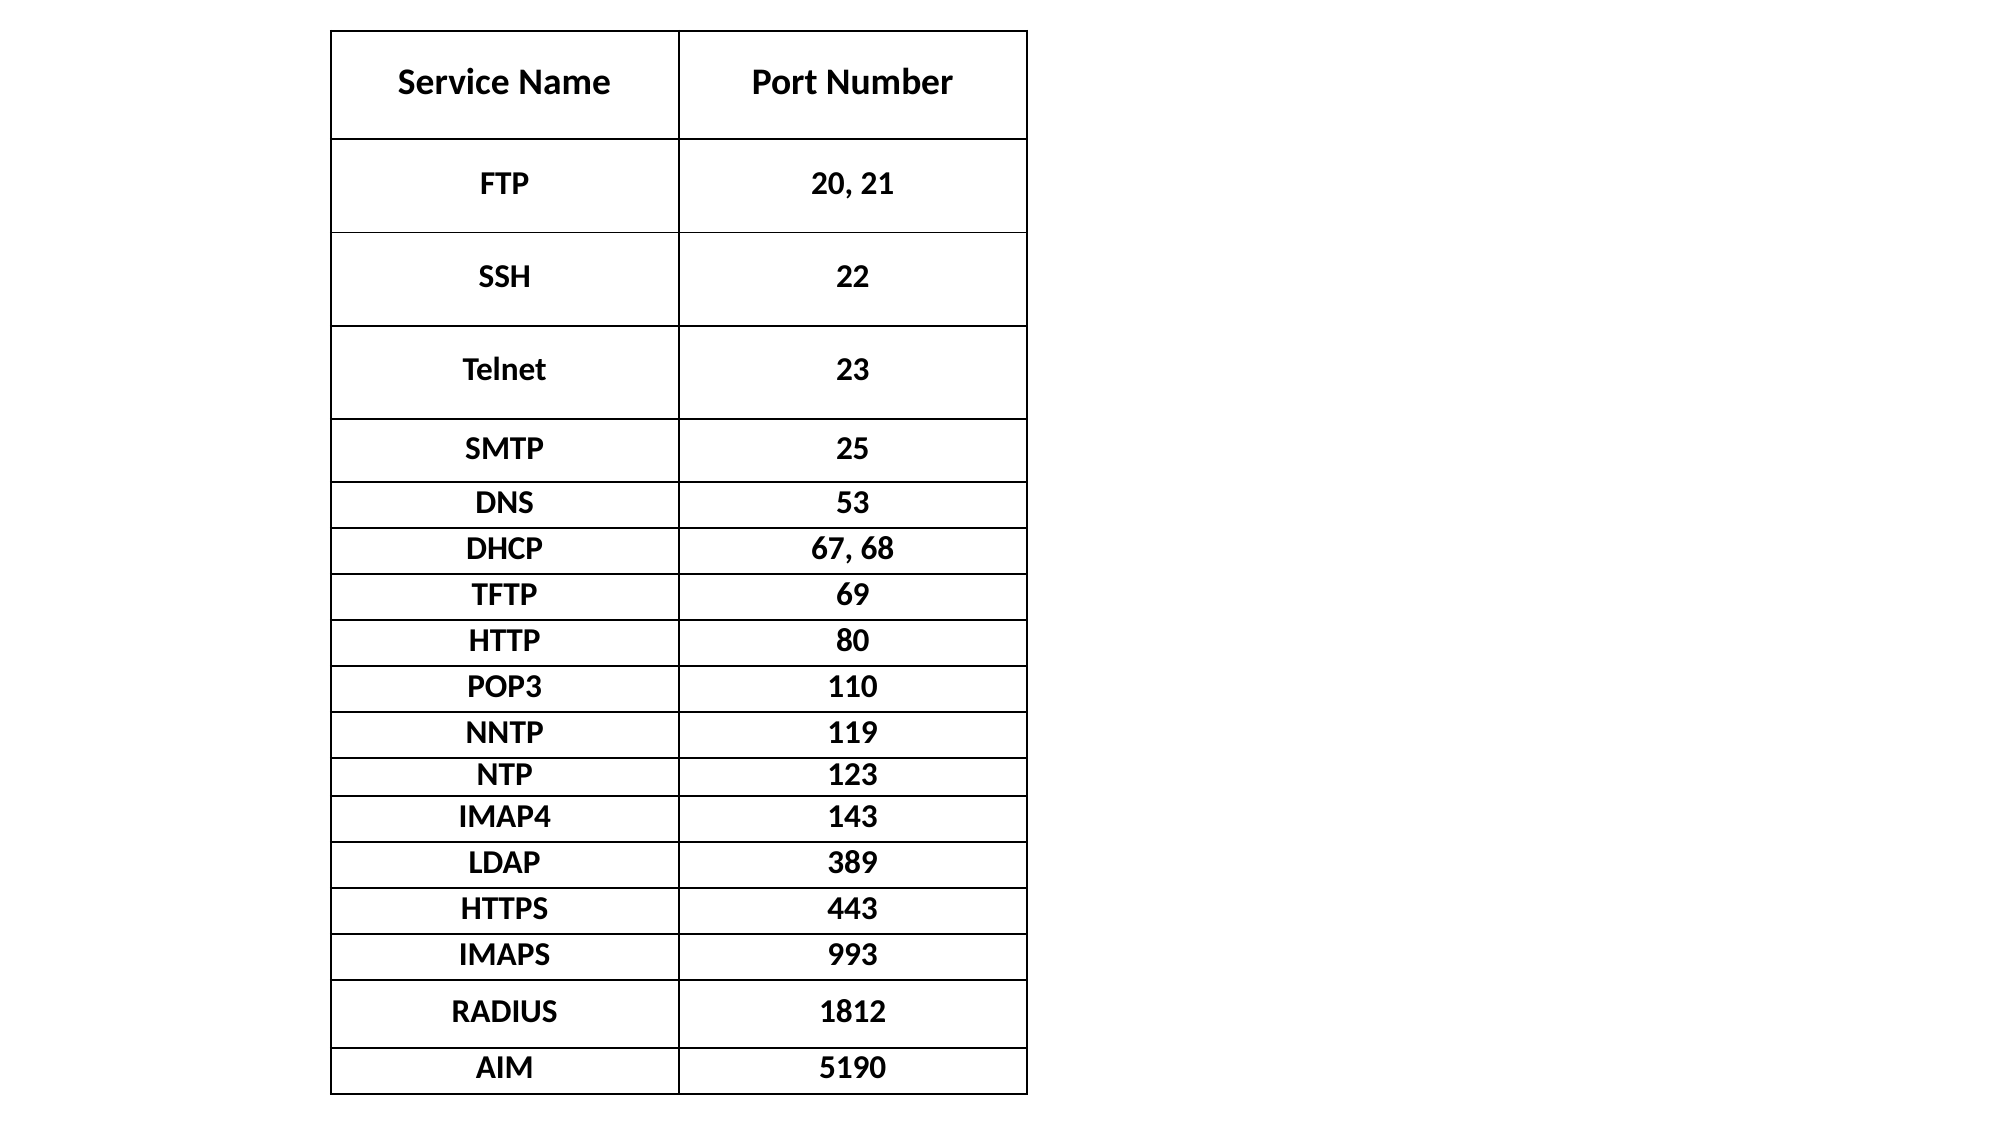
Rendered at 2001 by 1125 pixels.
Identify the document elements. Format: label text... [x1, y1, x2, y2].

table_cell 143 [680, 797, 1026, 841]
table_cell LDAP [332, 843, 678, 887]
table_cell 22 [680, 233, 1026, 325]
table_cell 67, 68 [680, 529, 1026, 573]
table_header Service Name [332, 32, 678, 138]
table_cell DNS [332, 483, 678, 527]
table_cell 110 [680, 667, 1026, 711]
table_cell 80 [680, 621, 1026, 665]
table_cell RADIUS [332, 981, 678, 1047]
table_cell SMTP [332, 420, 678, 481]
table_cell Telnet [332, 327, 678, 418]
table_cell 25 [680, 420, 1026, 481]
table_cell TFTP [332, 575, 678, 619]
table_cell 389 [680, 843, 1026, 887]
table_cell AIM [332, 1049, 678, 1093]
table_cell 1812 [680, 981, 1026, 1047]
table_cell POP3 [332, 667, 678, 711]
table_cell IMAP4 [332, 797, 678, 841]
table_cell HTTPS [332, 889, 678, 933]
table_cell 5190 [680, 1049, 1026, 1093]
table_cell HTTP [332, 621, 678, 665]
table_cell NTP [332, 759, 678, 795]
table_cell 53 [680, 483, 1026, 527]
table_cell SSH [332, 233, 678, 325]
table_cell IMAPS [332, 935, 678, 979]
table_cell NNTP [332, 713, 678, 757]
table_header Port Number [680, 32, 1026, 138]
table_cell 20, 21 [680, 140, 1026, 232]
table_cell 993 [680, 935, 1026, 979]
table_cell 69 [680, 575, 1026, 619]
table_cell 119 [680, 713, 1026, 757]
table_cell FTP [332, 140, 678, 232]
table_cell 23 [680, 327, 1026, 418]
table_cell 123 [680, 759, 1026, 795]
table_cell DHCP [332, 529, 678, 573]
table_cell 443 [680, 889, 1026, 933]
